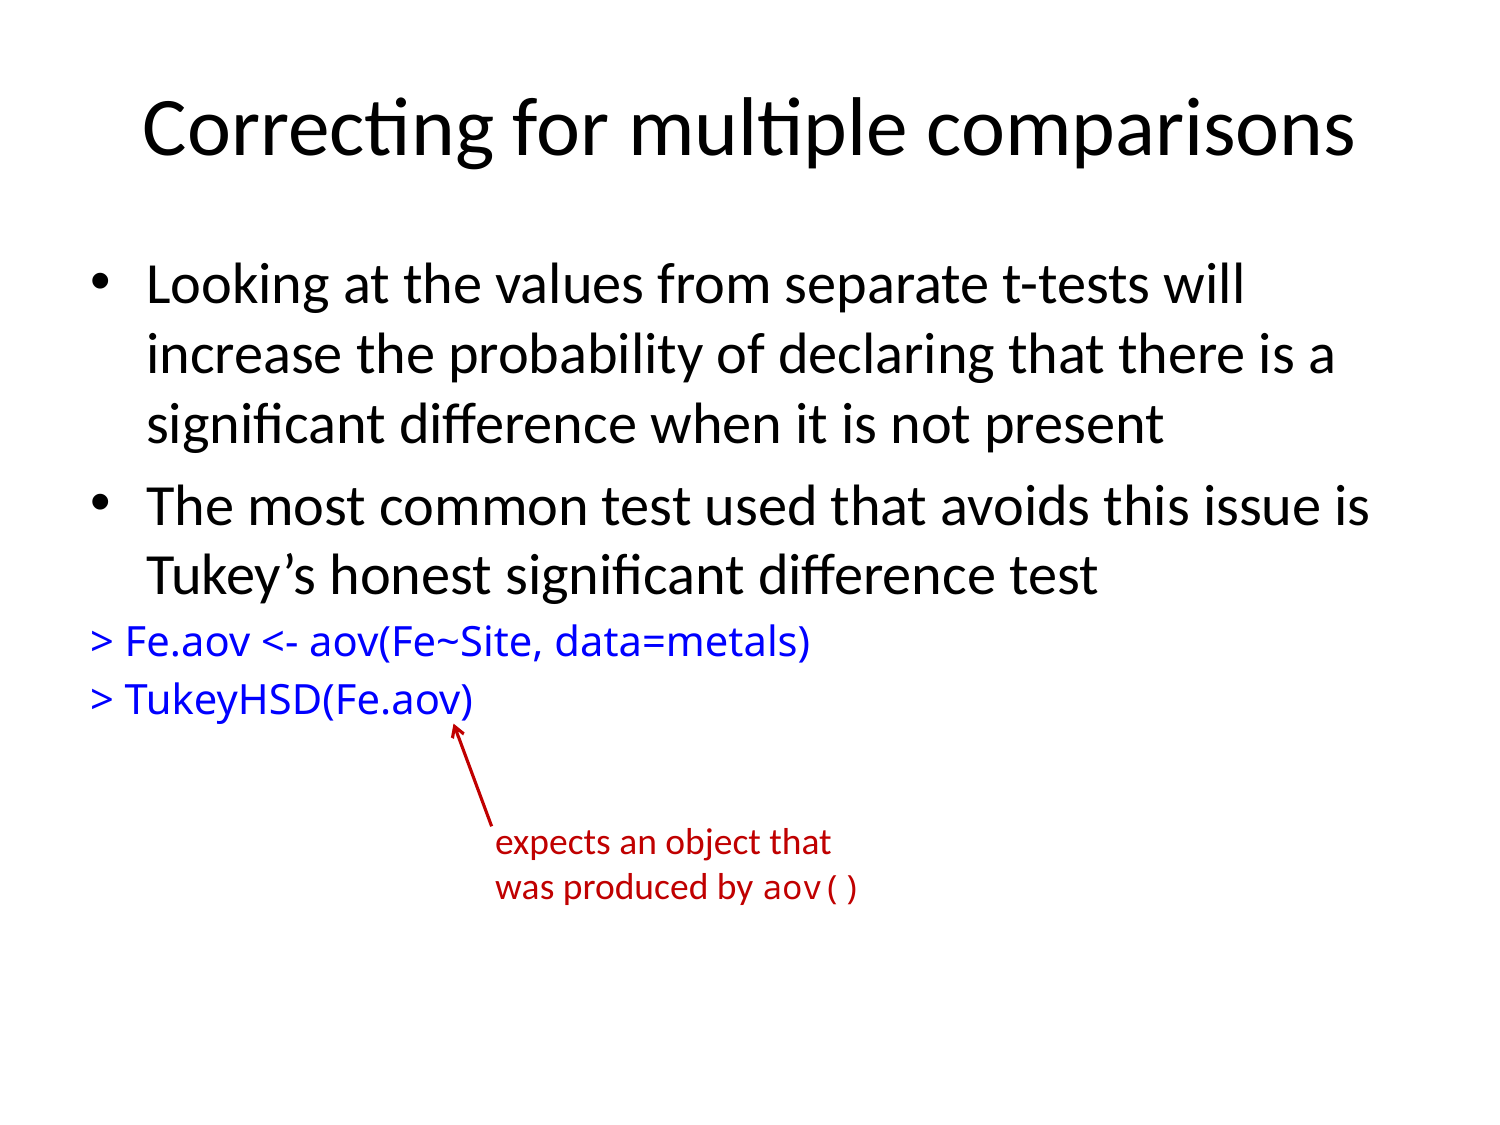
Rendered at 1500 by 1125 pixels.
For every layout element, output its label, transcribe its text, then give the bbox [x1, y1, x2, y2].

list Looking at the values from separate t-tests will increase the probability of declaring that there is a significant difference when it is not present The most common test used that avoids this issue is Tukey’s honest significant difference test > Fe.aov <- aov(Fe~Site, data=metals) > TukeyHSD(Fe.aov) [75, 237, 1425, 1075]
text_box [453, 723, 492, 827]
text_box expects an object that was produced by aov() [480, 809, 909, 915]
title Correcting for multiple comparisons [75, 45, 1425, 200]
